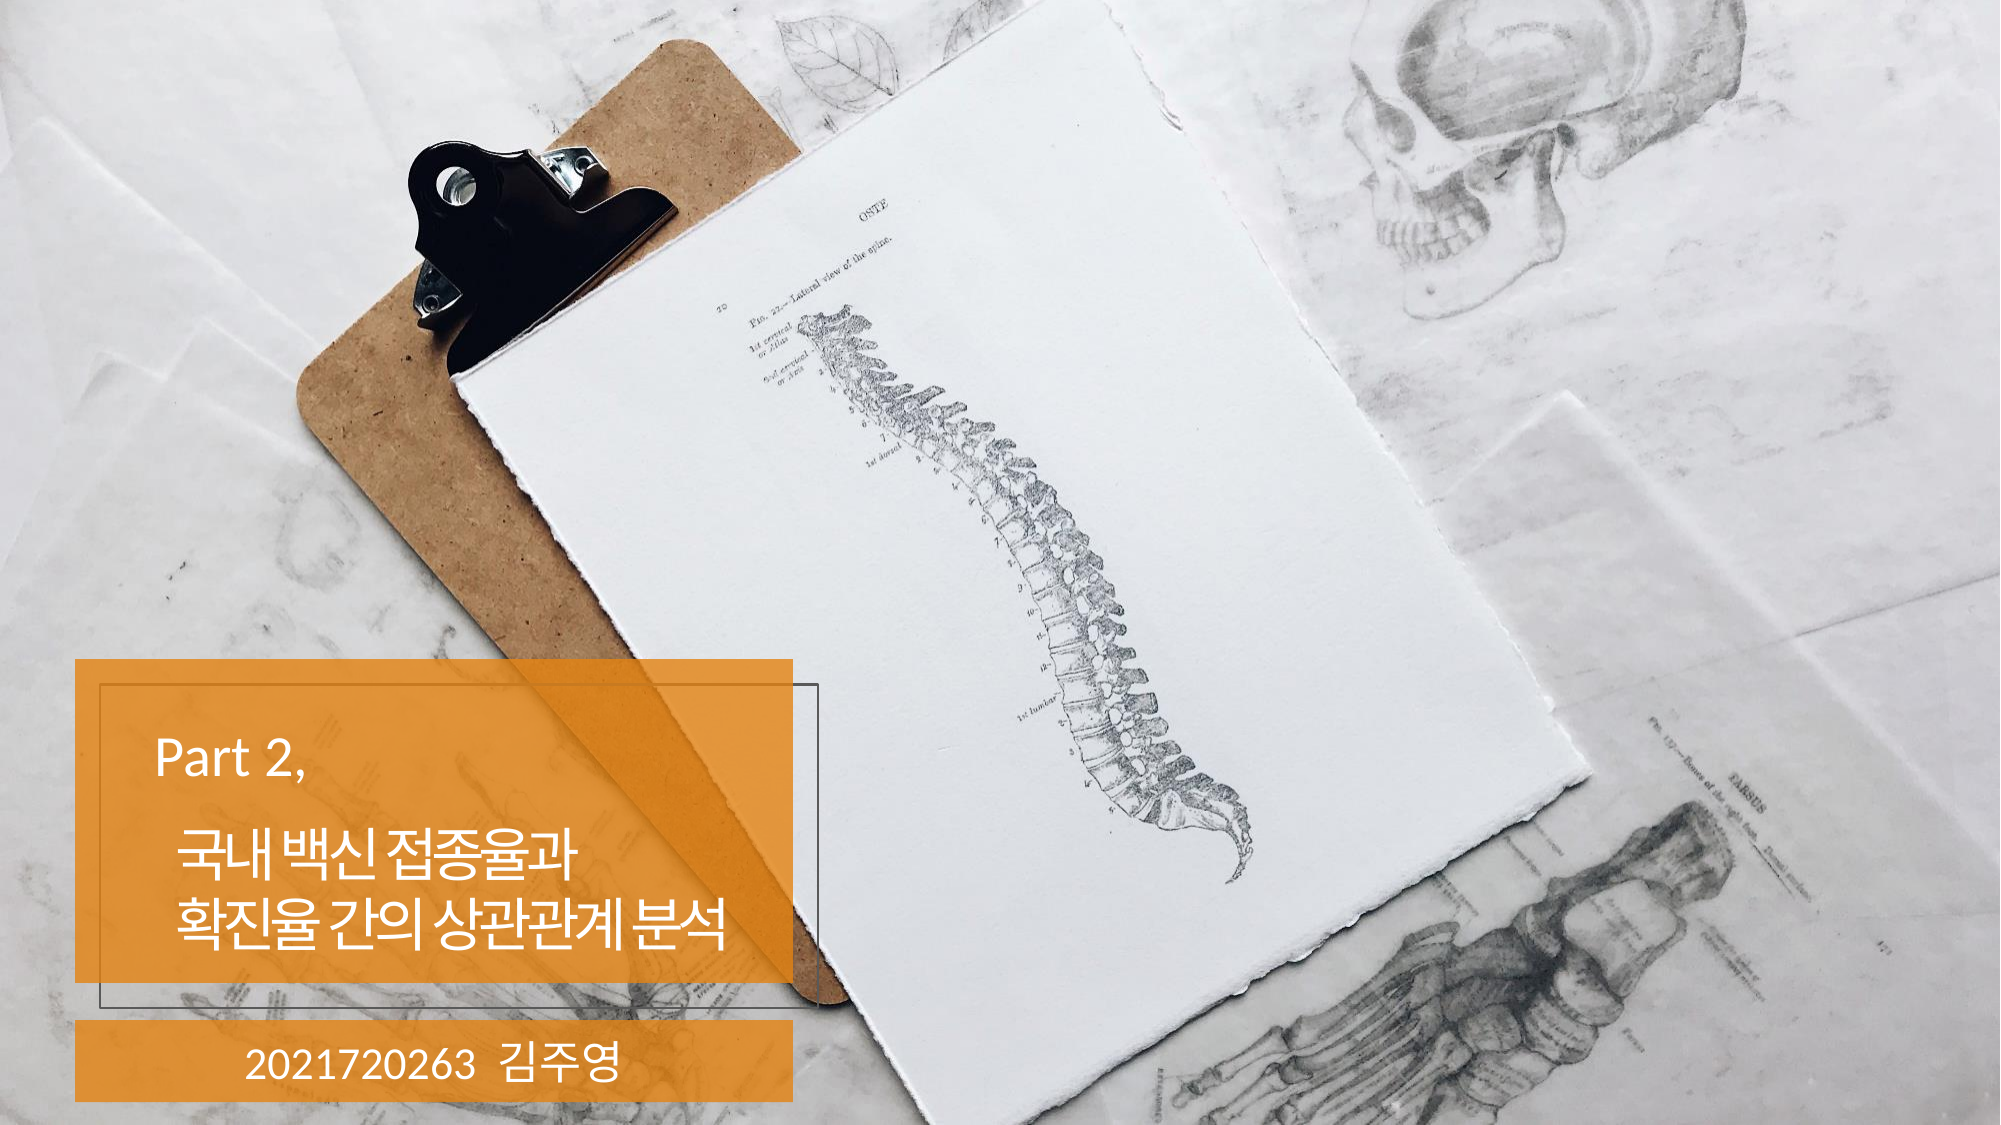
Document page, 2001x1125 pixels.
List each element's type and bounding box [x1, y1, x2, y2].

picture [0, 0, 2000, 1125]
text_box [74, 658, 819, 1009]
